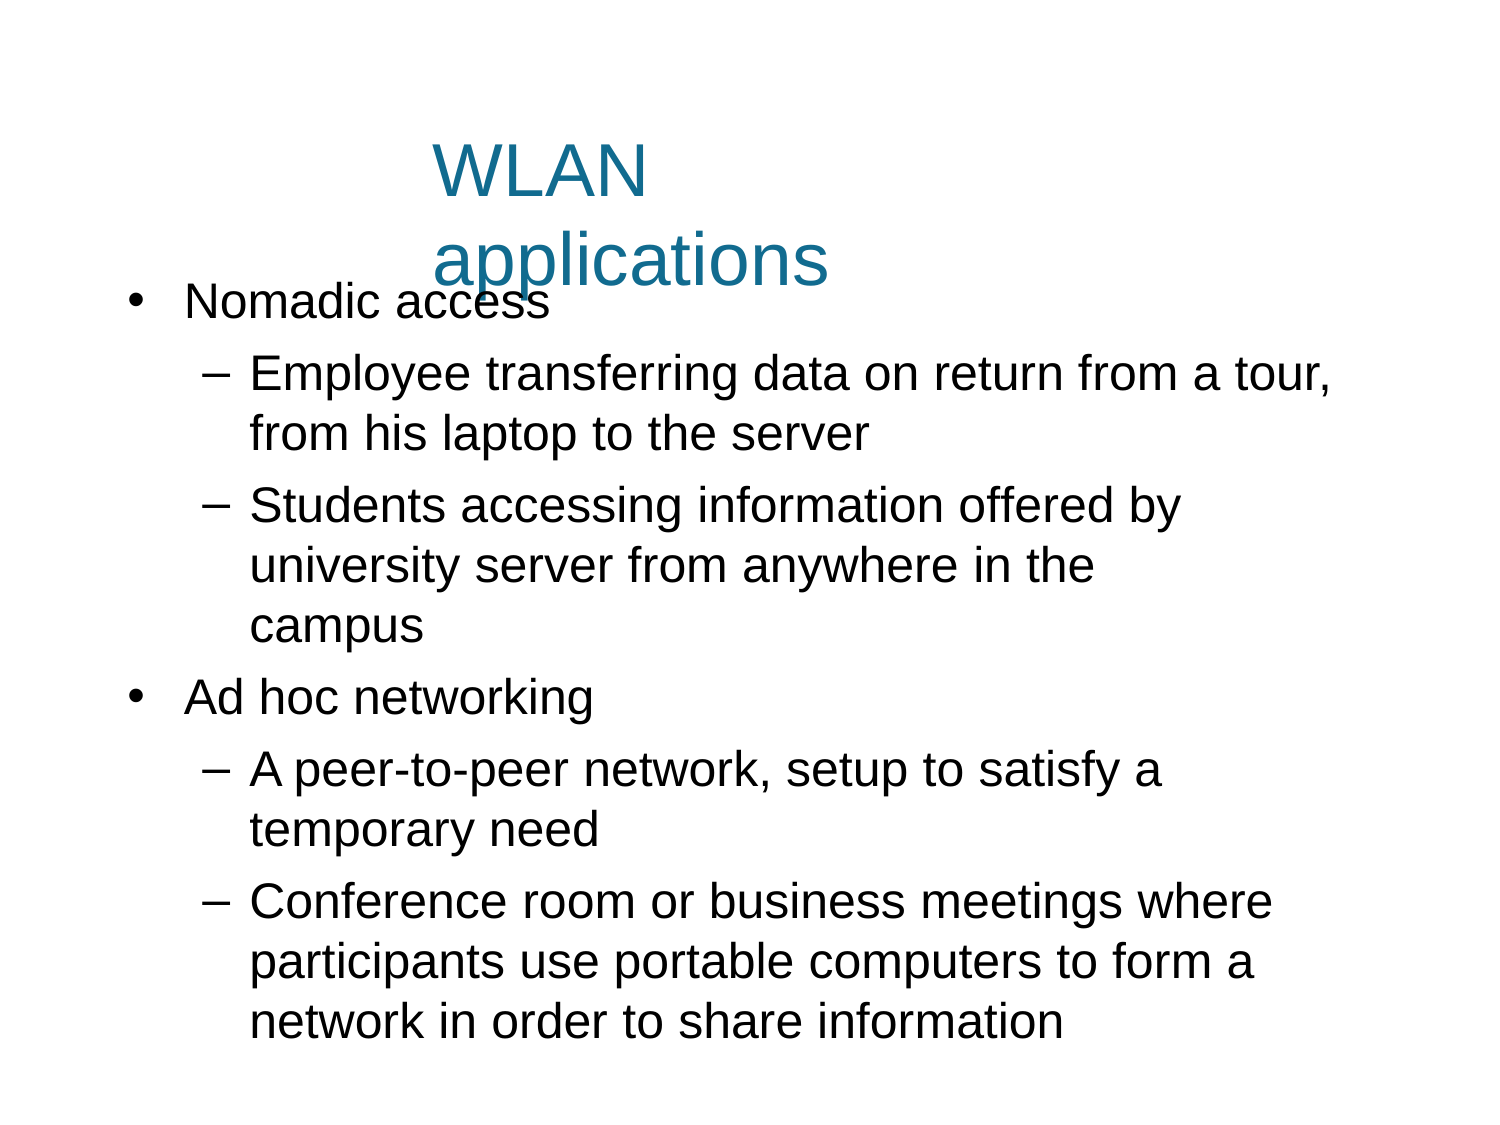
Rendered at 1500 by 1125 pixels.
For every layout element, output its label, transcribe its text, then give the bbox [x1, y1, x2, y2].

text_box WLAN applications [430, 121, 1069, 211]
text_box Nomadic access Employee transferring data on return from a tour, from his laptop to the server Students accessing information offered by university server from anywhere in the campus Ad hoc networking A peer-to-peer network, setup to satisfy a temporary need Conference room or business meetings where participants use portable computers to form a network in order to share information [125, 268, 1337, 989]
